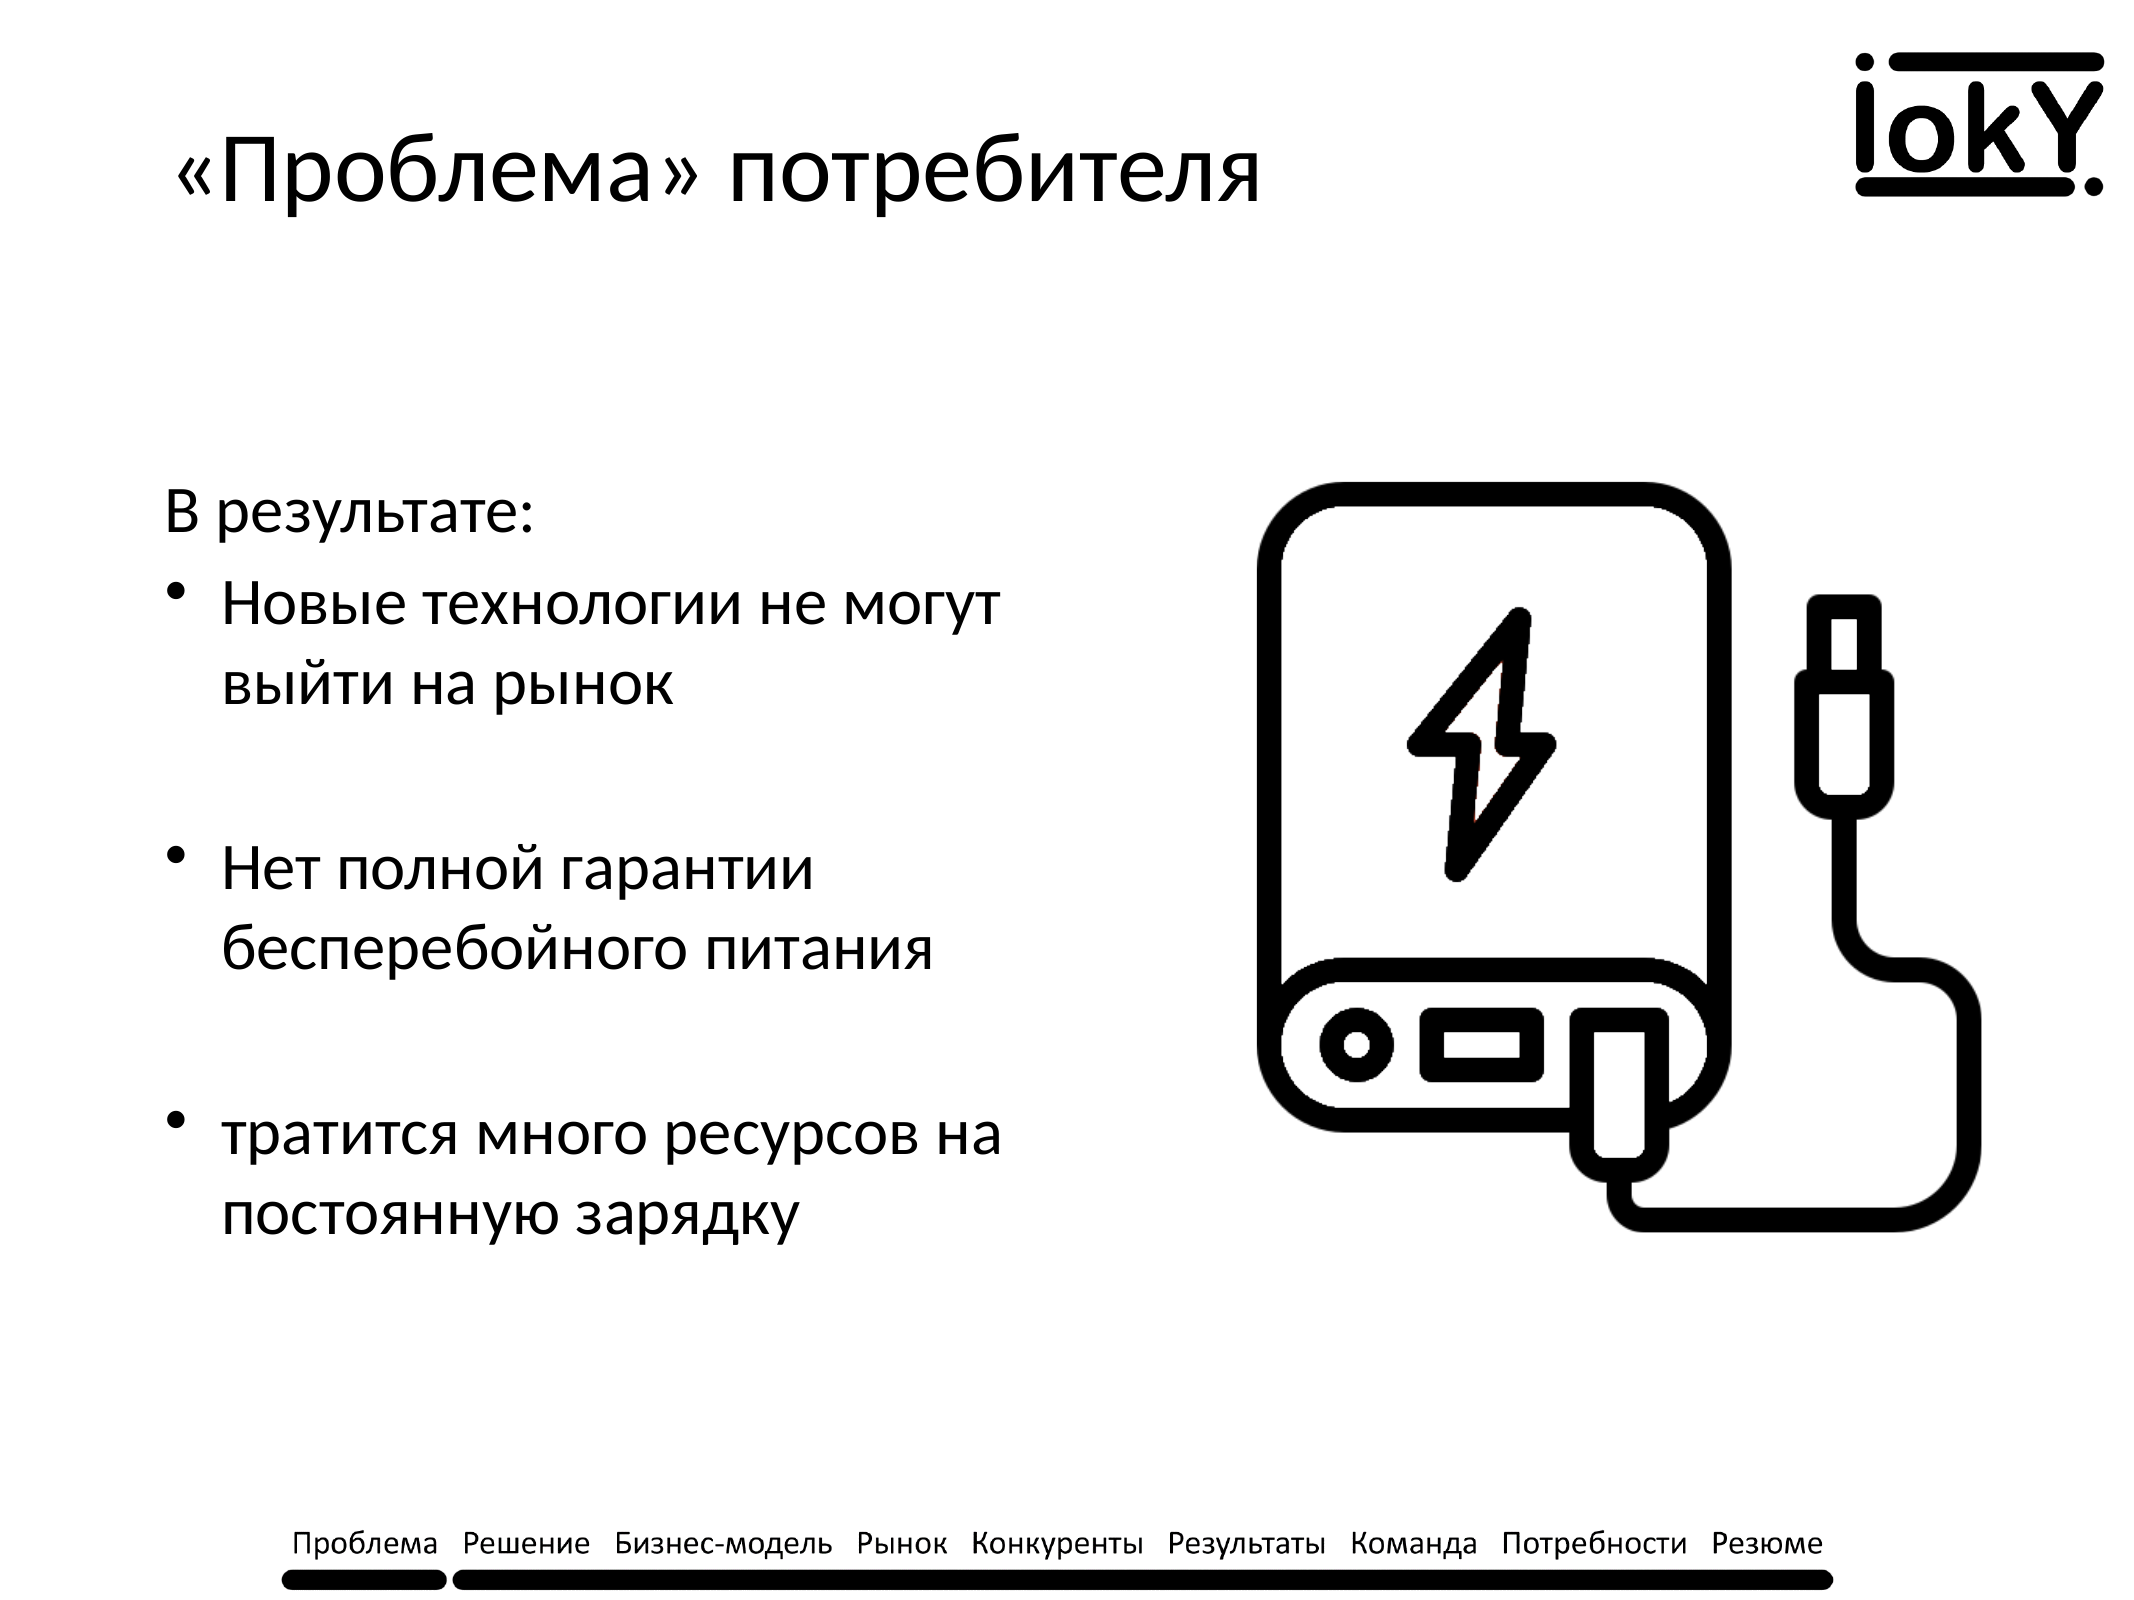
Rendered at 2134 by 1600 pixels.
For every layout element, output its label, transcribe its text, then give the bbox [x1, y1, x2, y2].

picture [1231, 457, 2033, 1258]
picture [1825, 0, 2134, 231]
text_box В результате: Новые технологии не могут выйти на рынок Нет полной гарантии бесперебойного питания тратится много ресурсов на постоянную зарядку [156, 457, 1107, 1356]
title «Проблема» потребителя [159, 43, 1820, 231]
picture [227, 1529, 1879, 1600]
